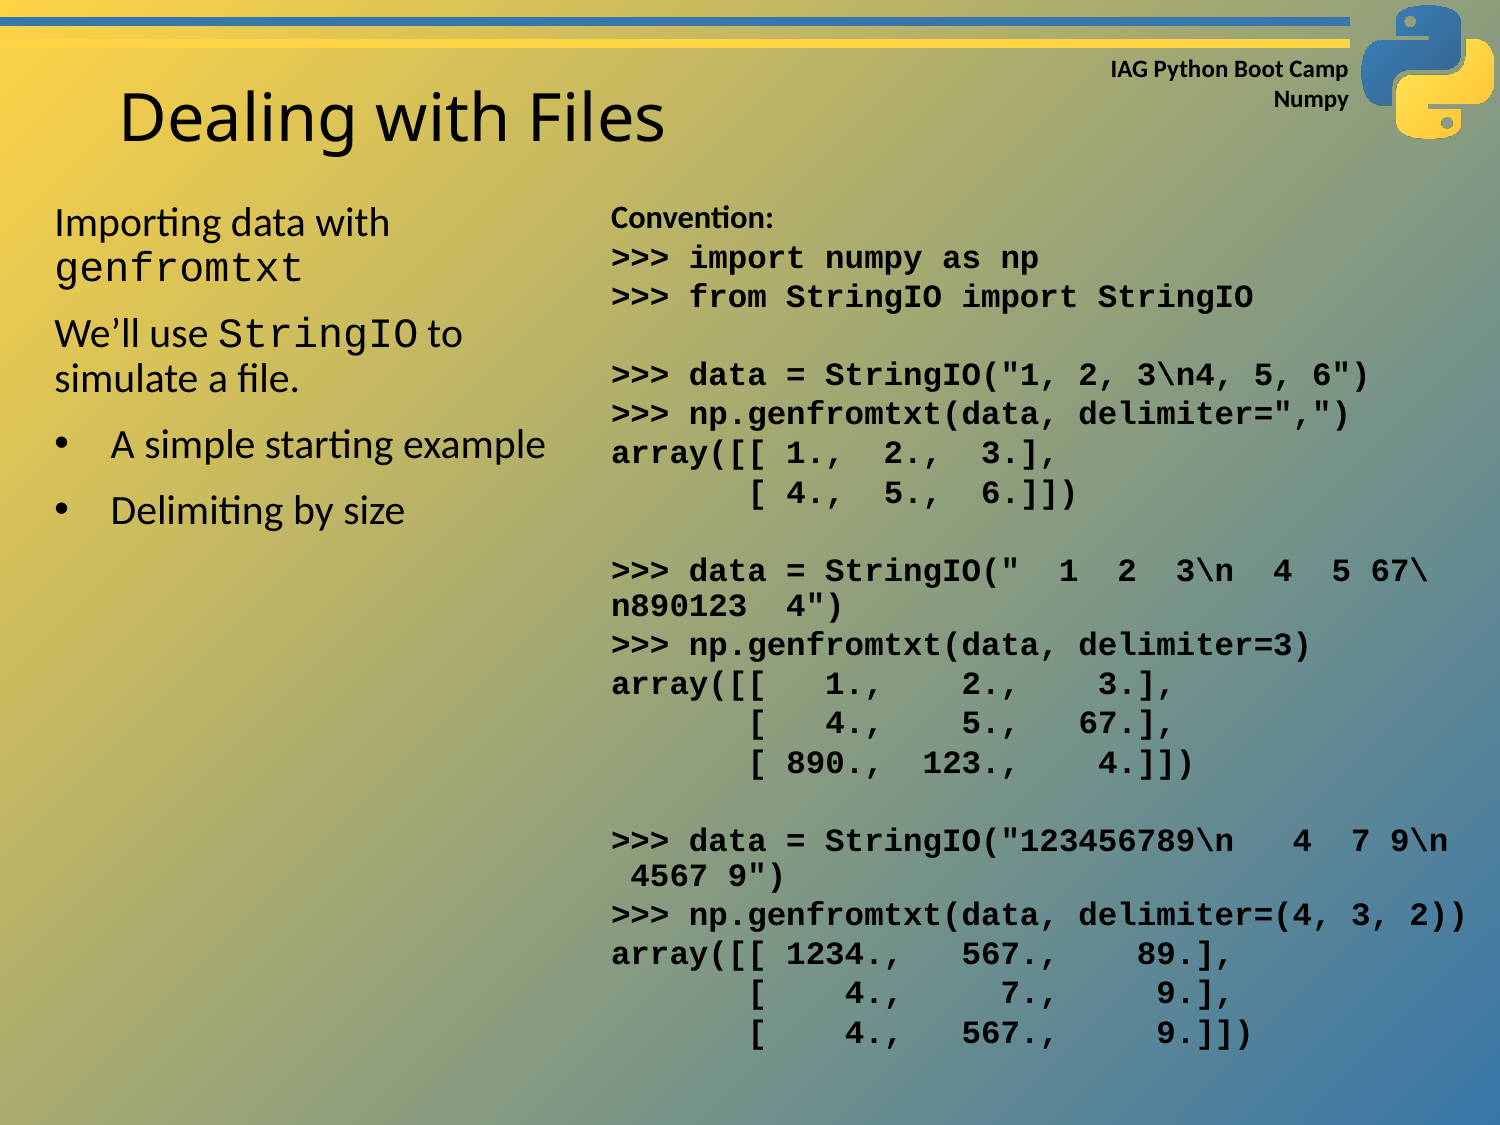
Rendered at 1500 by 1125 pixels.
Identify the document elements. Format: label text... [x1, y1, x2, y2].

list Importing data with genfromtxt We’ll use StringIO to simulate a file. A simple starting example Delimiting by size [39, 193, 589, 1015]
picture [1361, 5, 1495, 139]
list Convention: >>> import numpy as np >>> from StringIO import StringIO >>> data = StringIO("1, 2, 3\n4, 5, 6") >>> np.genfromtxt(data, delimiter=",") array([[ 1., 2., 3.], [ 4., 5., 6.]]) >>> data = StringIO(" 1 2 3\n 4 5 67\n890123 4") >>> np.genfromtxt(data, delimiter=3) array([[ 1., 2., 3.], [ 4., 5., 67.], [ 890., 123., 4.]]) >>> data = StringIO("123456789\n 4 7 9\n 4567 9") >>> np.genfromtxt(data, delimiter=(4, 3, 2)) array([[ 1234., 567., 89.], [ 4., 7., 9.], [ 4., 567., 9.]]) [596, 193, 1485, 1084]
title Dealing with Files [103, 63, 1082, 164]
